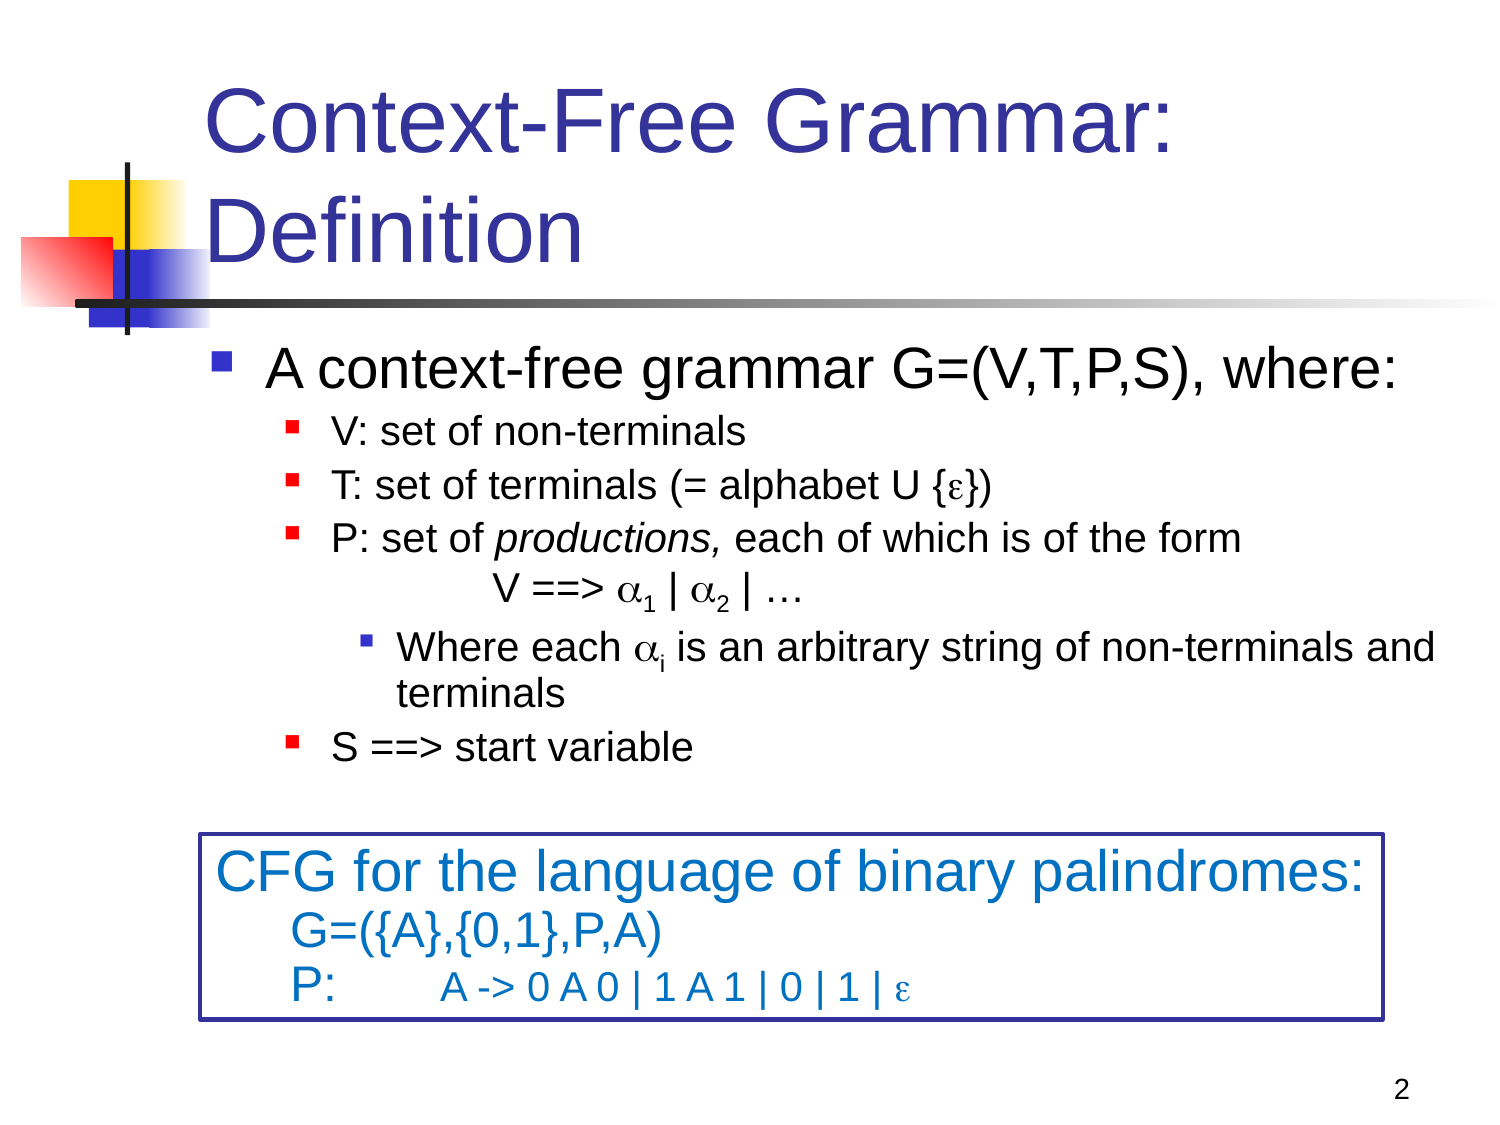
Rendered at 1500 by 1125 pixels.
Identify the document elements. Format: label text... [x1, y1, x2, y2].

title Context-Free Grammar: Definition [188, 101, 1468, 289]
text_box CFG for the language of binary palindromes: G=({A},{0,1},P,A) P: A -> 0 A 0 | 1 A 1 | 0 | 1 |  [198, 832, 1385, 1022]
slide_number 2 [1112, 1037, 1426, 1113]
list A context-free grammar G=(V,T,P,S), where: V: set of non-terminals T: set of terminals (= alphabet U {}) P: set of productions, each of which is of the form V ==> 1 | 2 | … Where each i is an arbitrary string of non-terminals and terminals S ==> start variable [193, 331, 1469, 1006]
